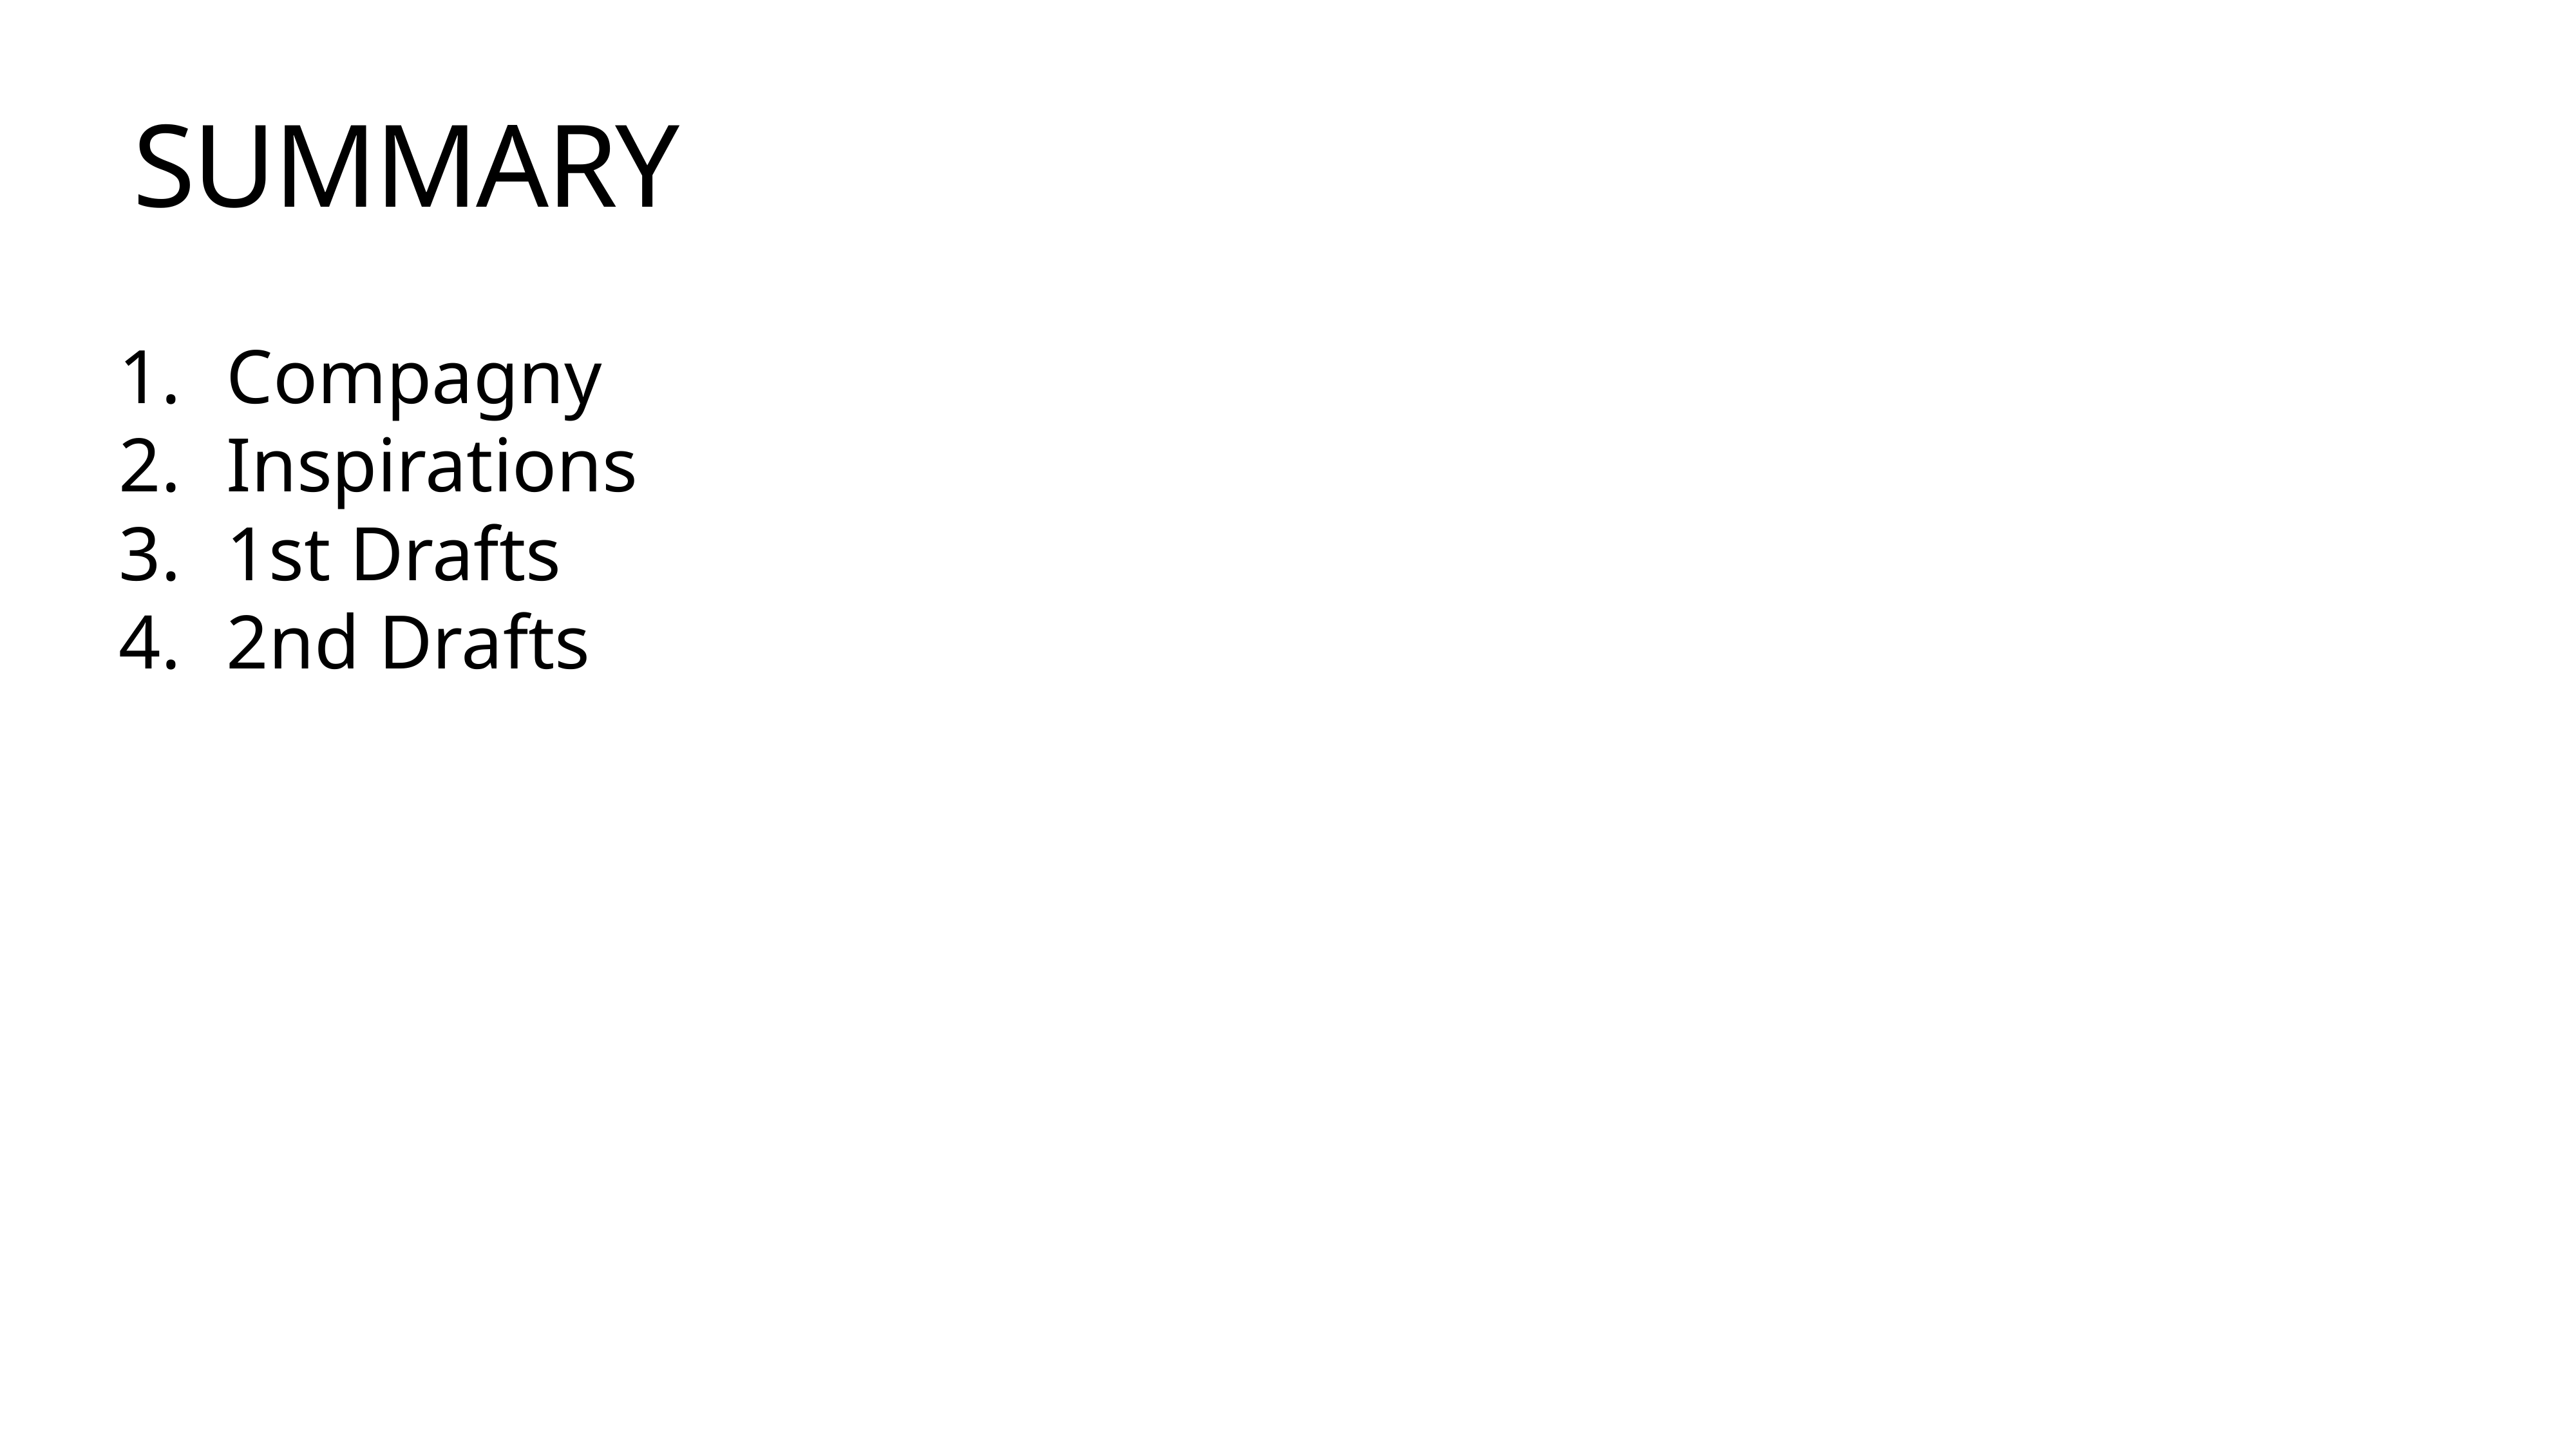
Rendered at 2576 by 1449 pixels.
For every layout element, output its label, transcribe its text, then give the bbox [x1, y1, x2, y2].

text_box Compagny Inspirations 1st Drafts 2nd Drafts [113, 324, 644, 690]
title SUMMARY [127, 113, 2449, 266]
